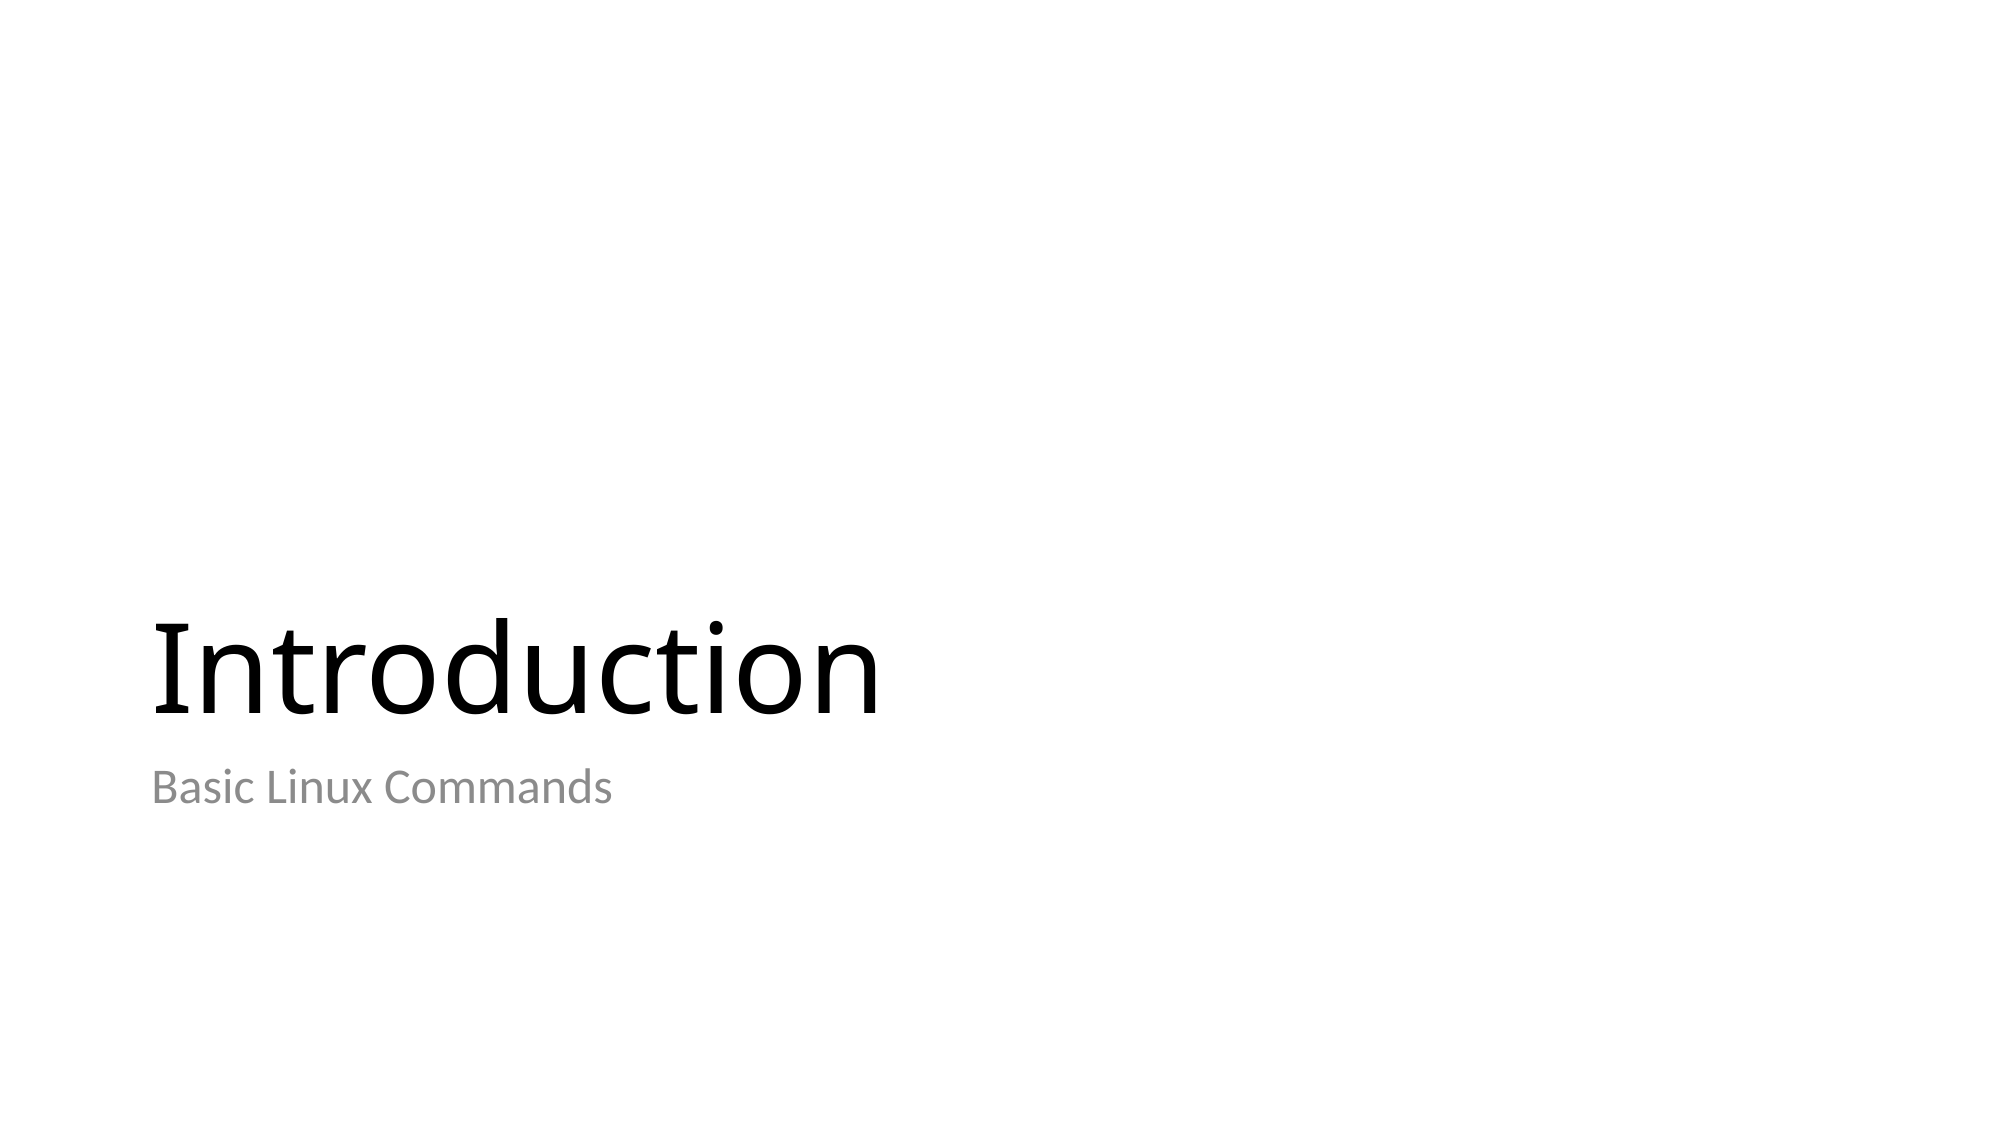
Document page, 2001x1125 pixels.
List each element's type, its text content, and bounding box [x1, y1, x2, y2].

list Basic Linux Commands [136, 752, 1862, 999]
title Introduction [136, 280, 1862, 749]
